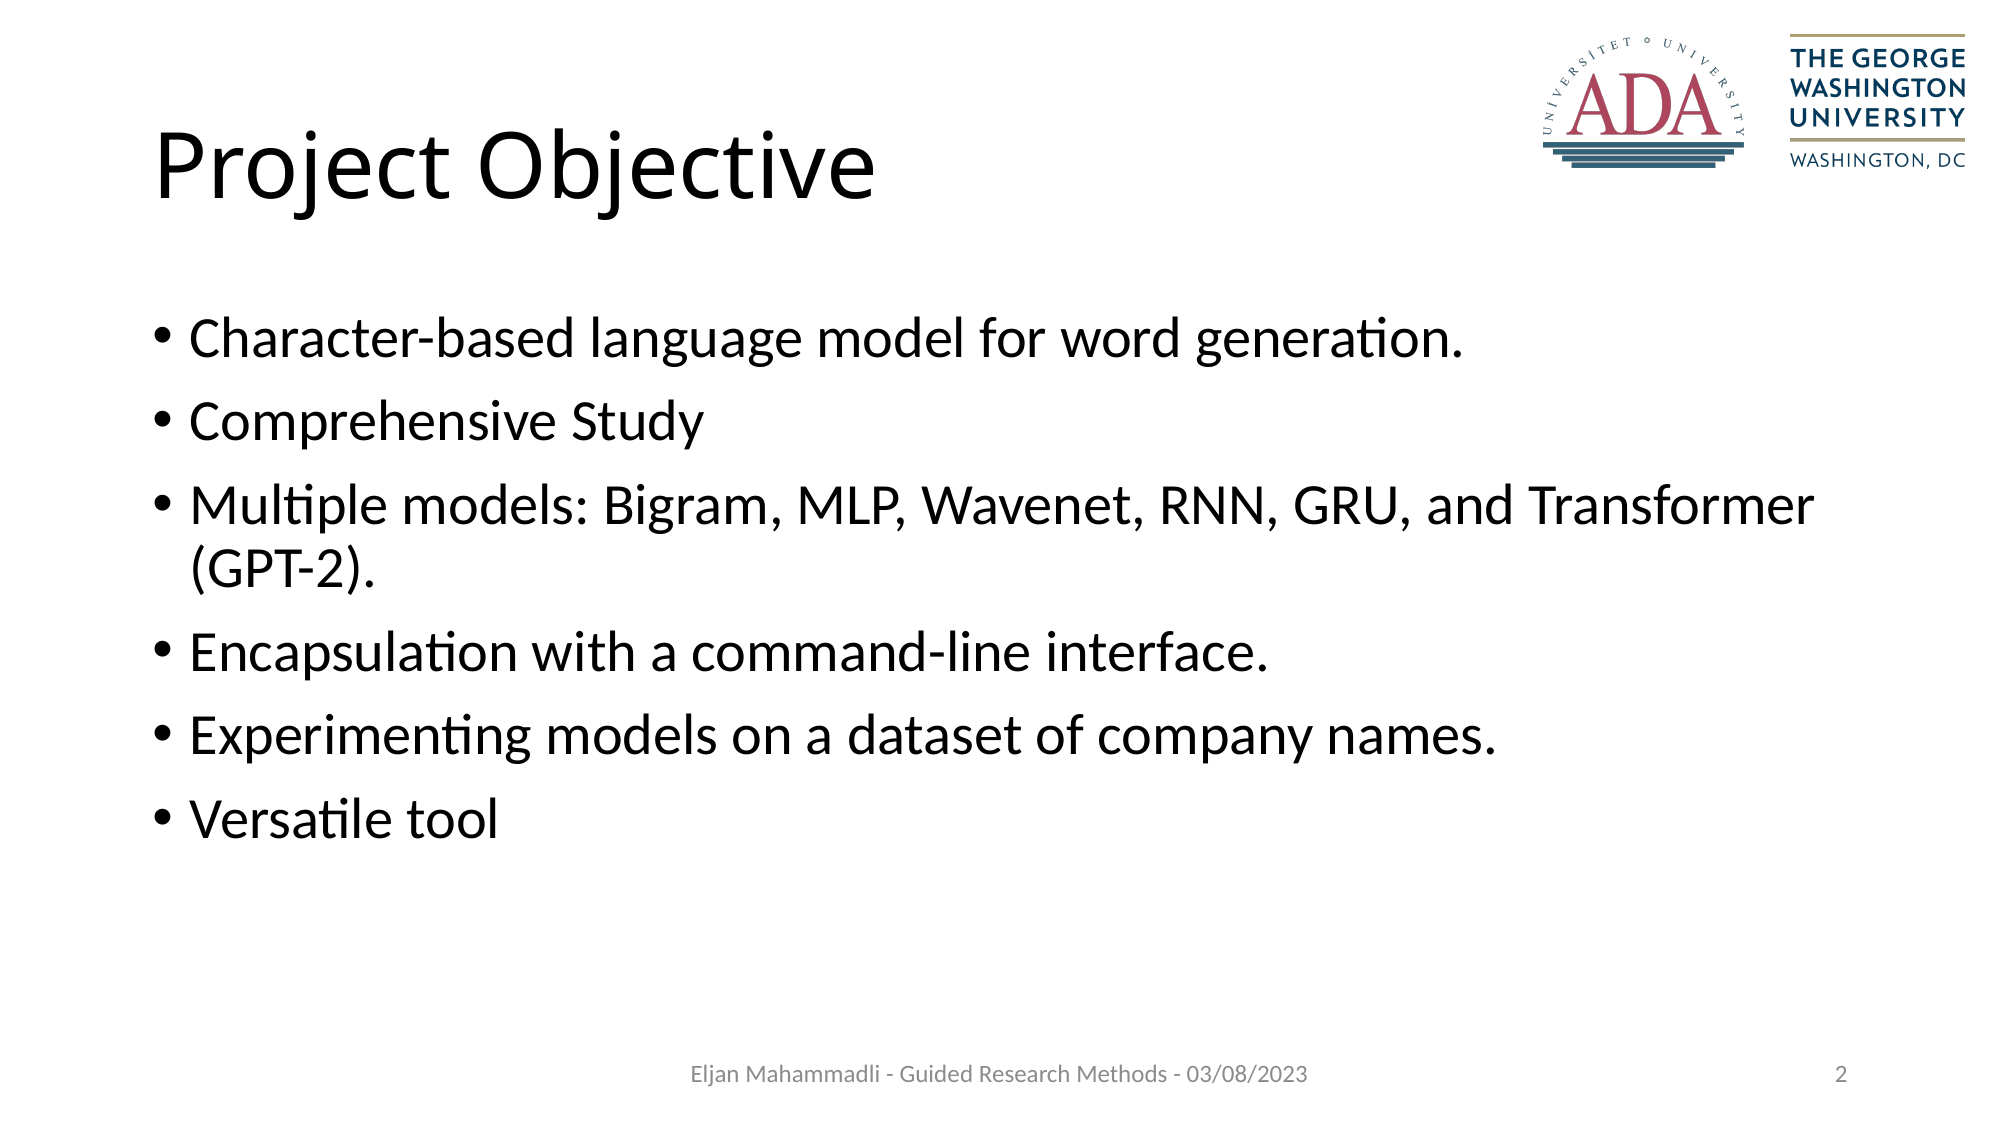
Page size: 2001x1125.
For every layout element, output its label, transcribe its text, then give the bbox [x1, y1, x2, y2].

footer Eljan Mahammadli - Guided Research Methods - 03/08/2023 [662, 1042, 1338, 1103]
picture [1543, 37, 1744, 168]
title Project Objective [137, 59, 1863, 278]
slide_number 2 [1412, 1042, 1863, 1103]
list Character-based language model for word generation. Comprehensive Study Multiple models: Bigram, MLP, Wavenet, RNN, GRU, and Transformer (GPT-2). Encapsulation with a command-line interface. Experimenting models on a dataset of company names. Versatile tool [137, 299, 1863, 1014]
picture [1789, 34, 1965, 169]
